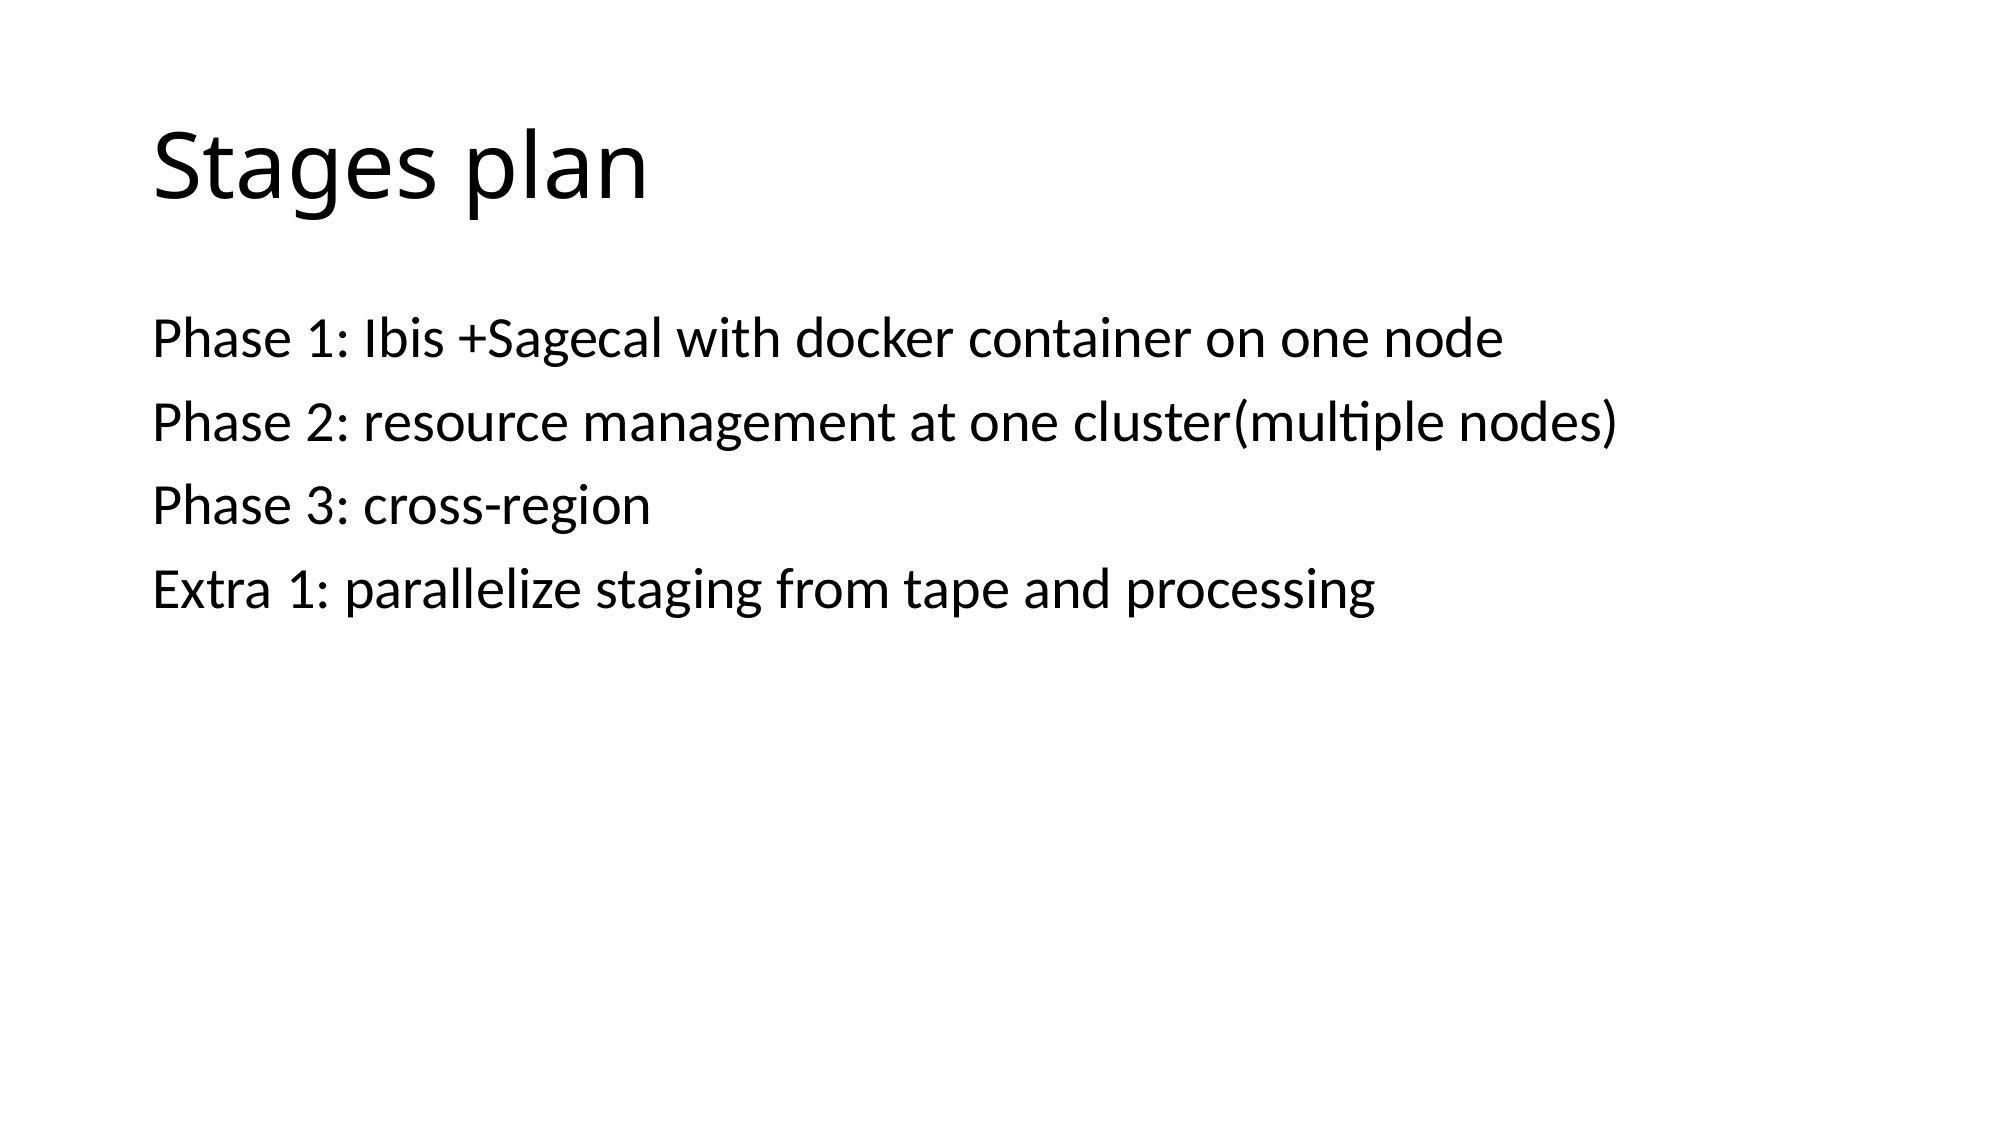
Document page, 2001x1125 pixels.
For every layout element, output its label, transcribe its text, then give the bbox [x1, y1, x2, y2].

title Stages plan [137, 59, 1863, 278]
list Phase 1: Ibis +Sagecal with docker container on one node Phase 2: resource management at one cluster(multiple nodes) Phase 3: cross-region Extra 1: parallelize staging from tape and processing [137, 299, 1863, 1014]
